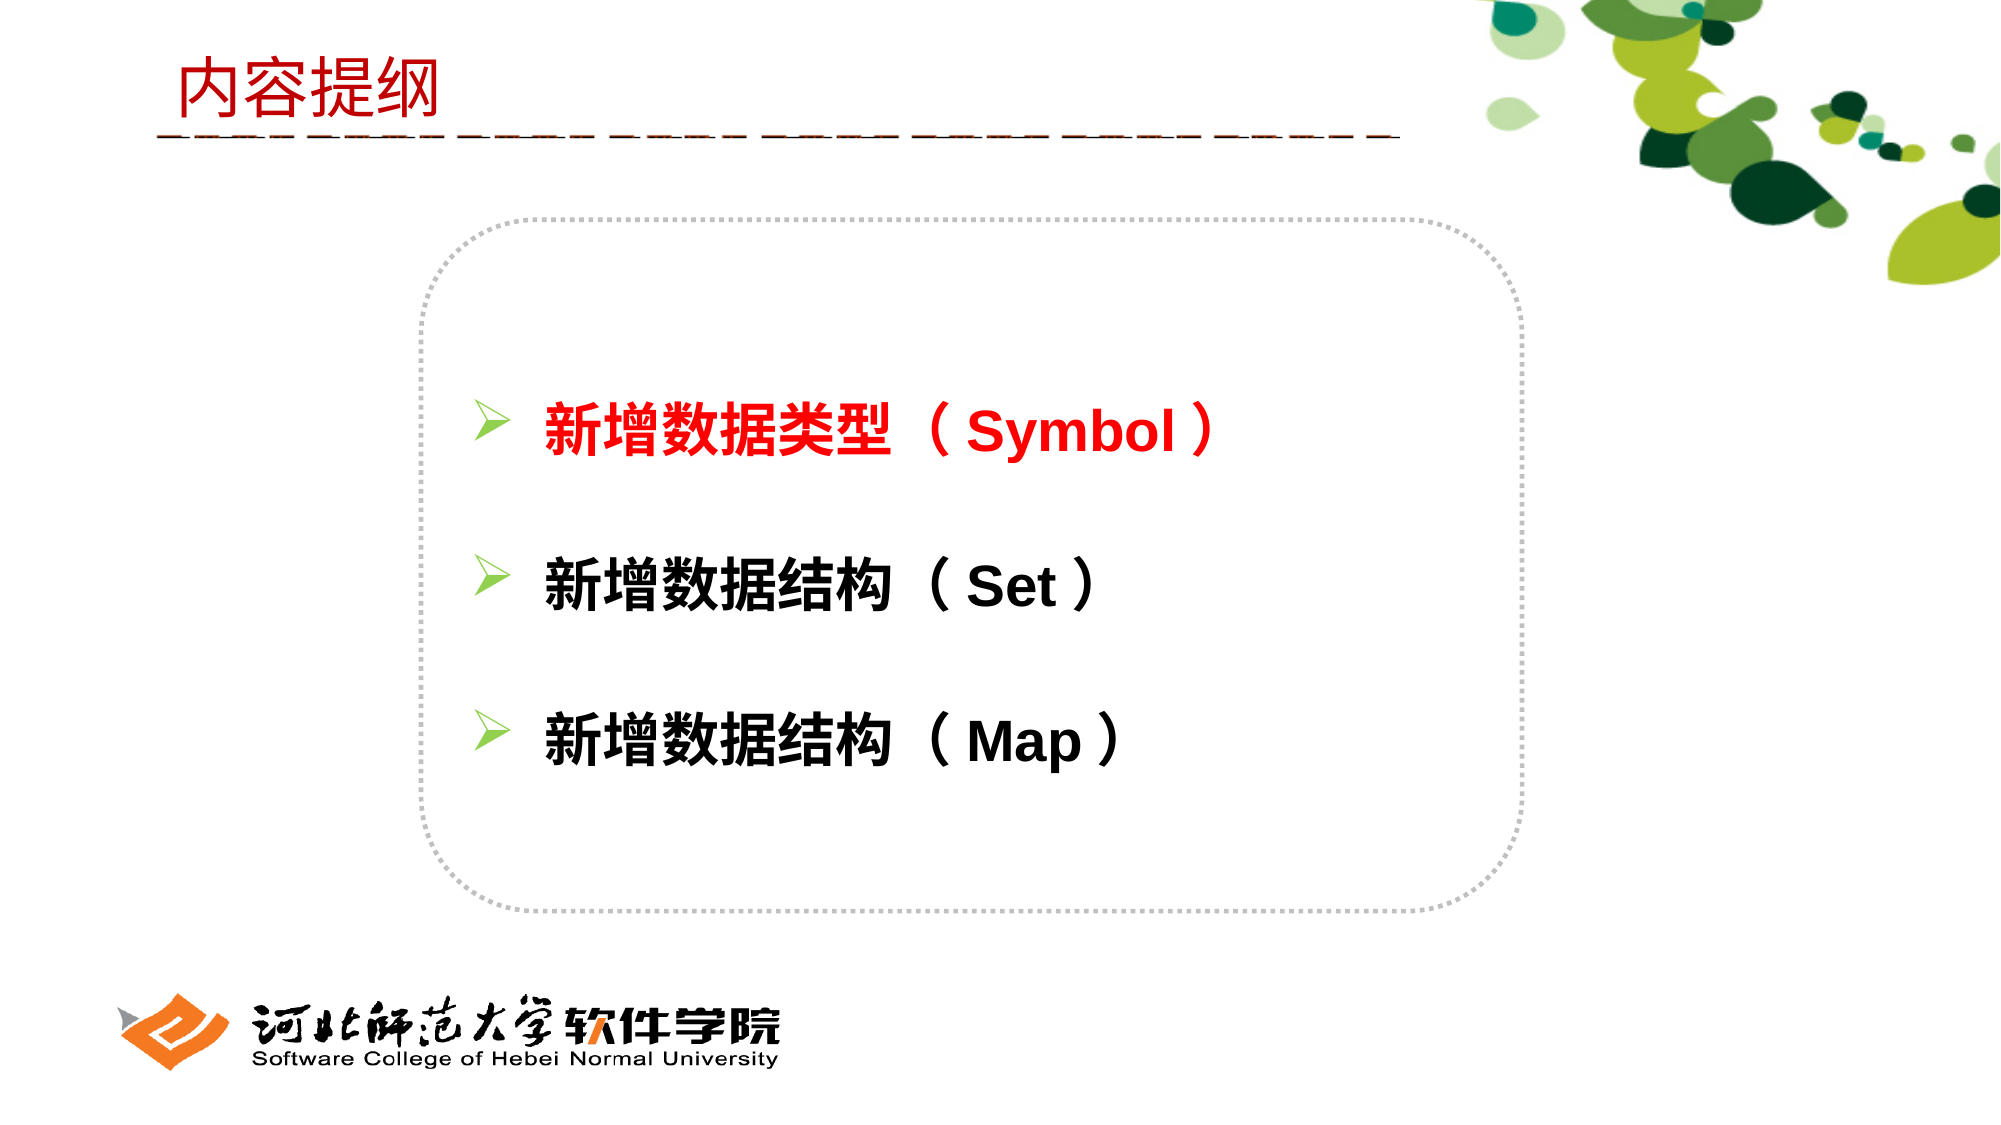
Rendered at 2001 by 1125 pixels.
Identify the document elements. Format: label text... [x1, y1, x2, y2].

text_box 内容提纲 [160, 38, 1505, 120]
text_box 新增数据类型（Symbol） 新增数据结构（Set） 新增数据结构（Map） [421, 219, 1523, 912]
picture [0, 0, 2001, 1125]
